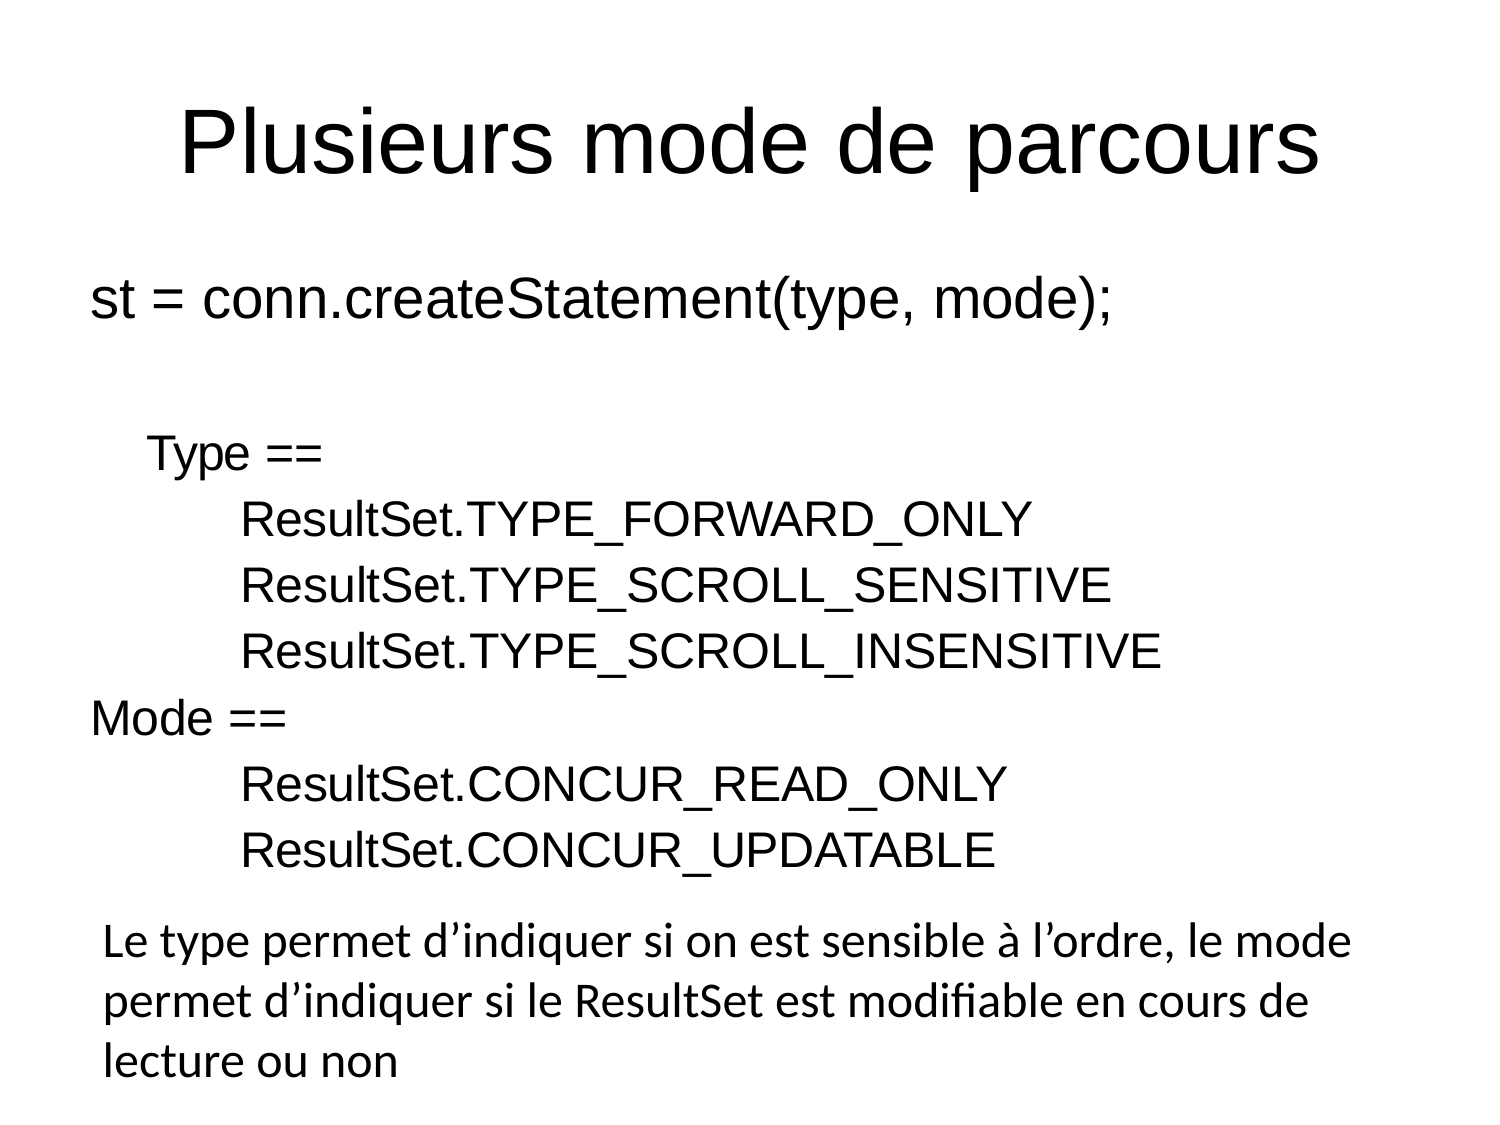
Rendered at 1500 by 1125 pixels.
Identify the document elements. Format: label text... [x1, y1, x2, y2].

text_box Le type permet d’indiquer si on est sensible à l’ordre, le mode permet d’indiquer si le ResultSet est modifiable en cours de lecture ou non [87, 899, 1476, 1095]
title Plusieurs mode de parcours [176, 79, 1324, 257]
text_box st = conn.createStatement(type, mode); Type == ResultSet.TYPE_FORWARD_ONLY ResultSet.TYPE_SCROLL_SENSITIVE ResultSet.TYPE_SCROLL_INSENSITIVE Mode == ResultSet.CONCUR_READ_ONLY ResultSet.CONCUR_UPDATABLE [87, 257, 1324, 878]
